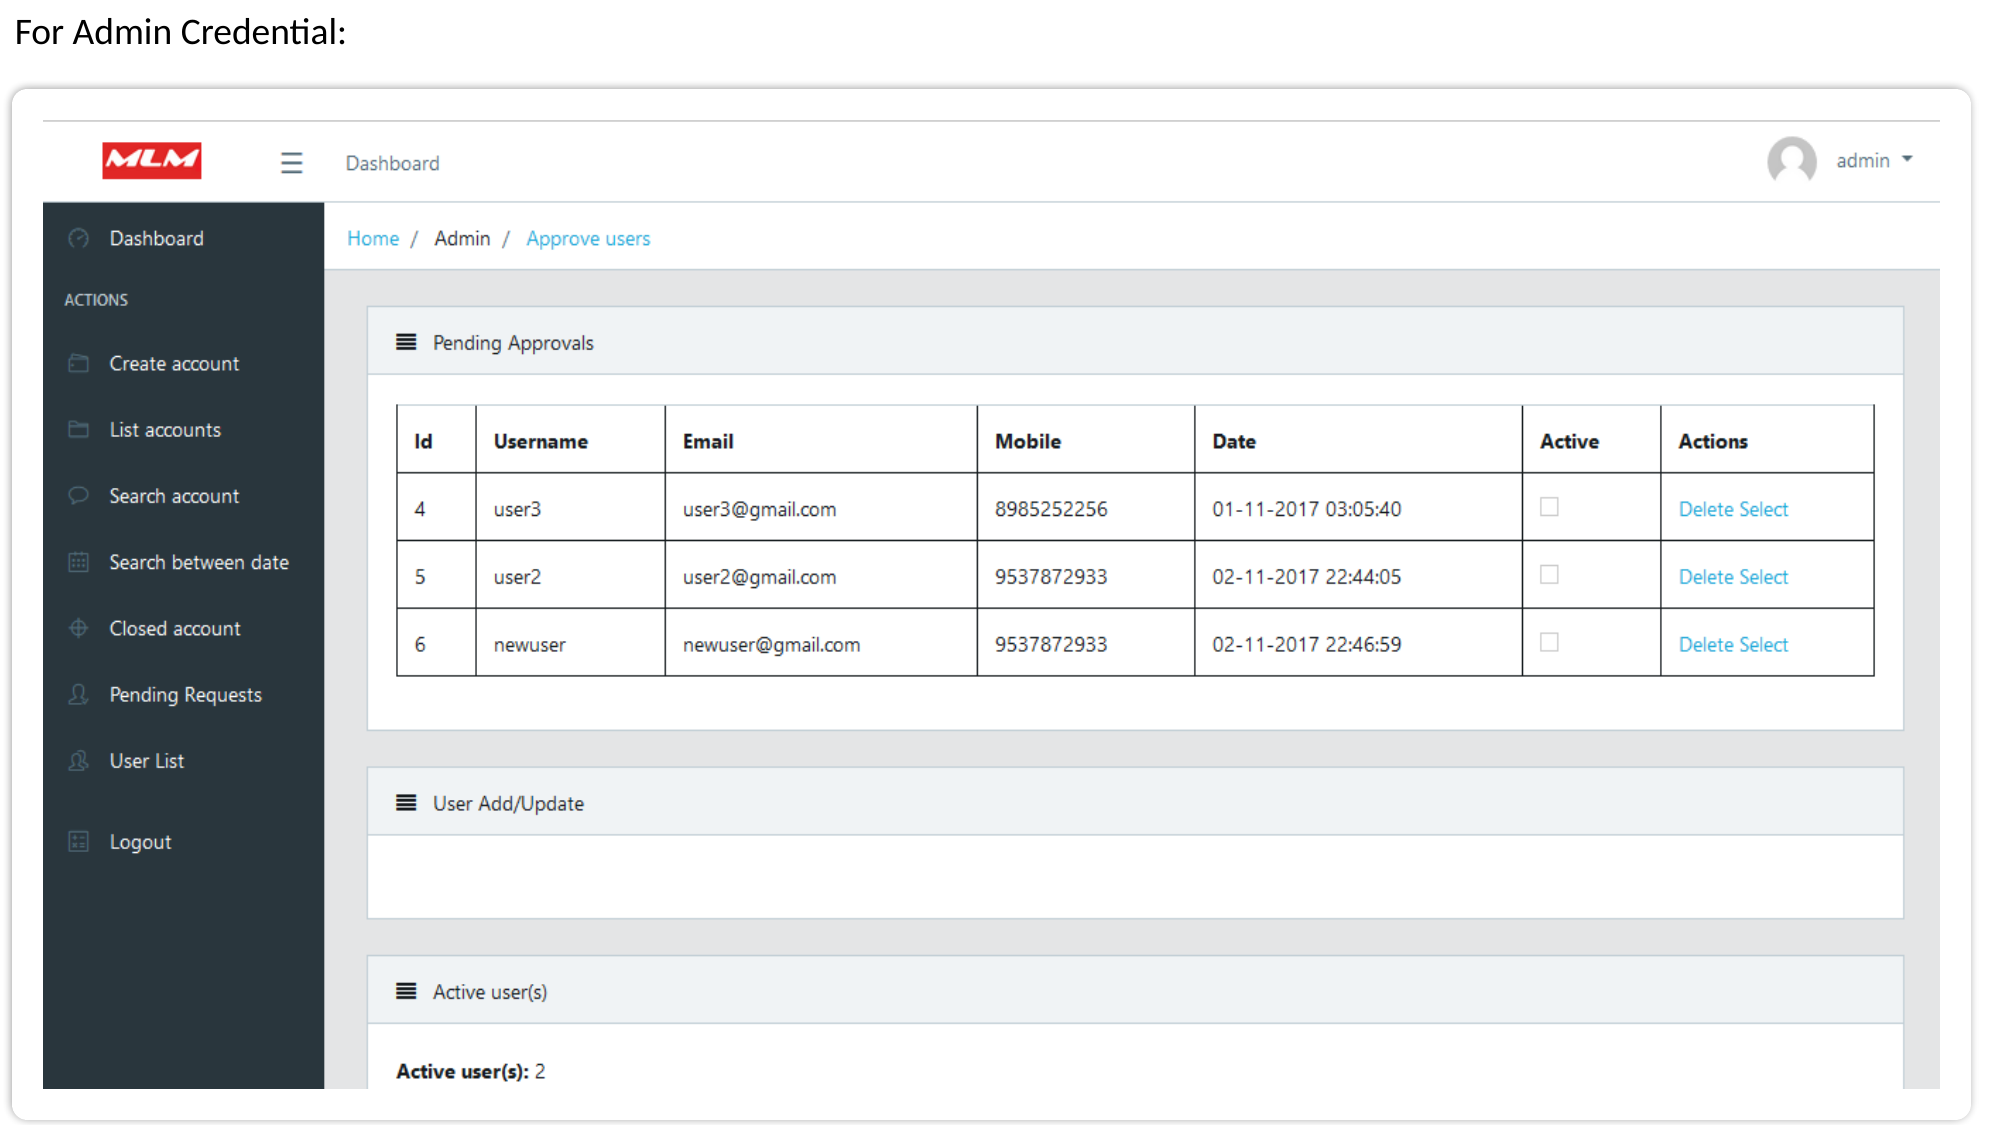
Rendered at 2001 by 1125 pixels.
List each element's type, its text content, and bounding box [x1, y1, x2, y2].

text_box For Admin Credential: [0, 0, 369, 60]
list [42, 119, 1940, 1089]
